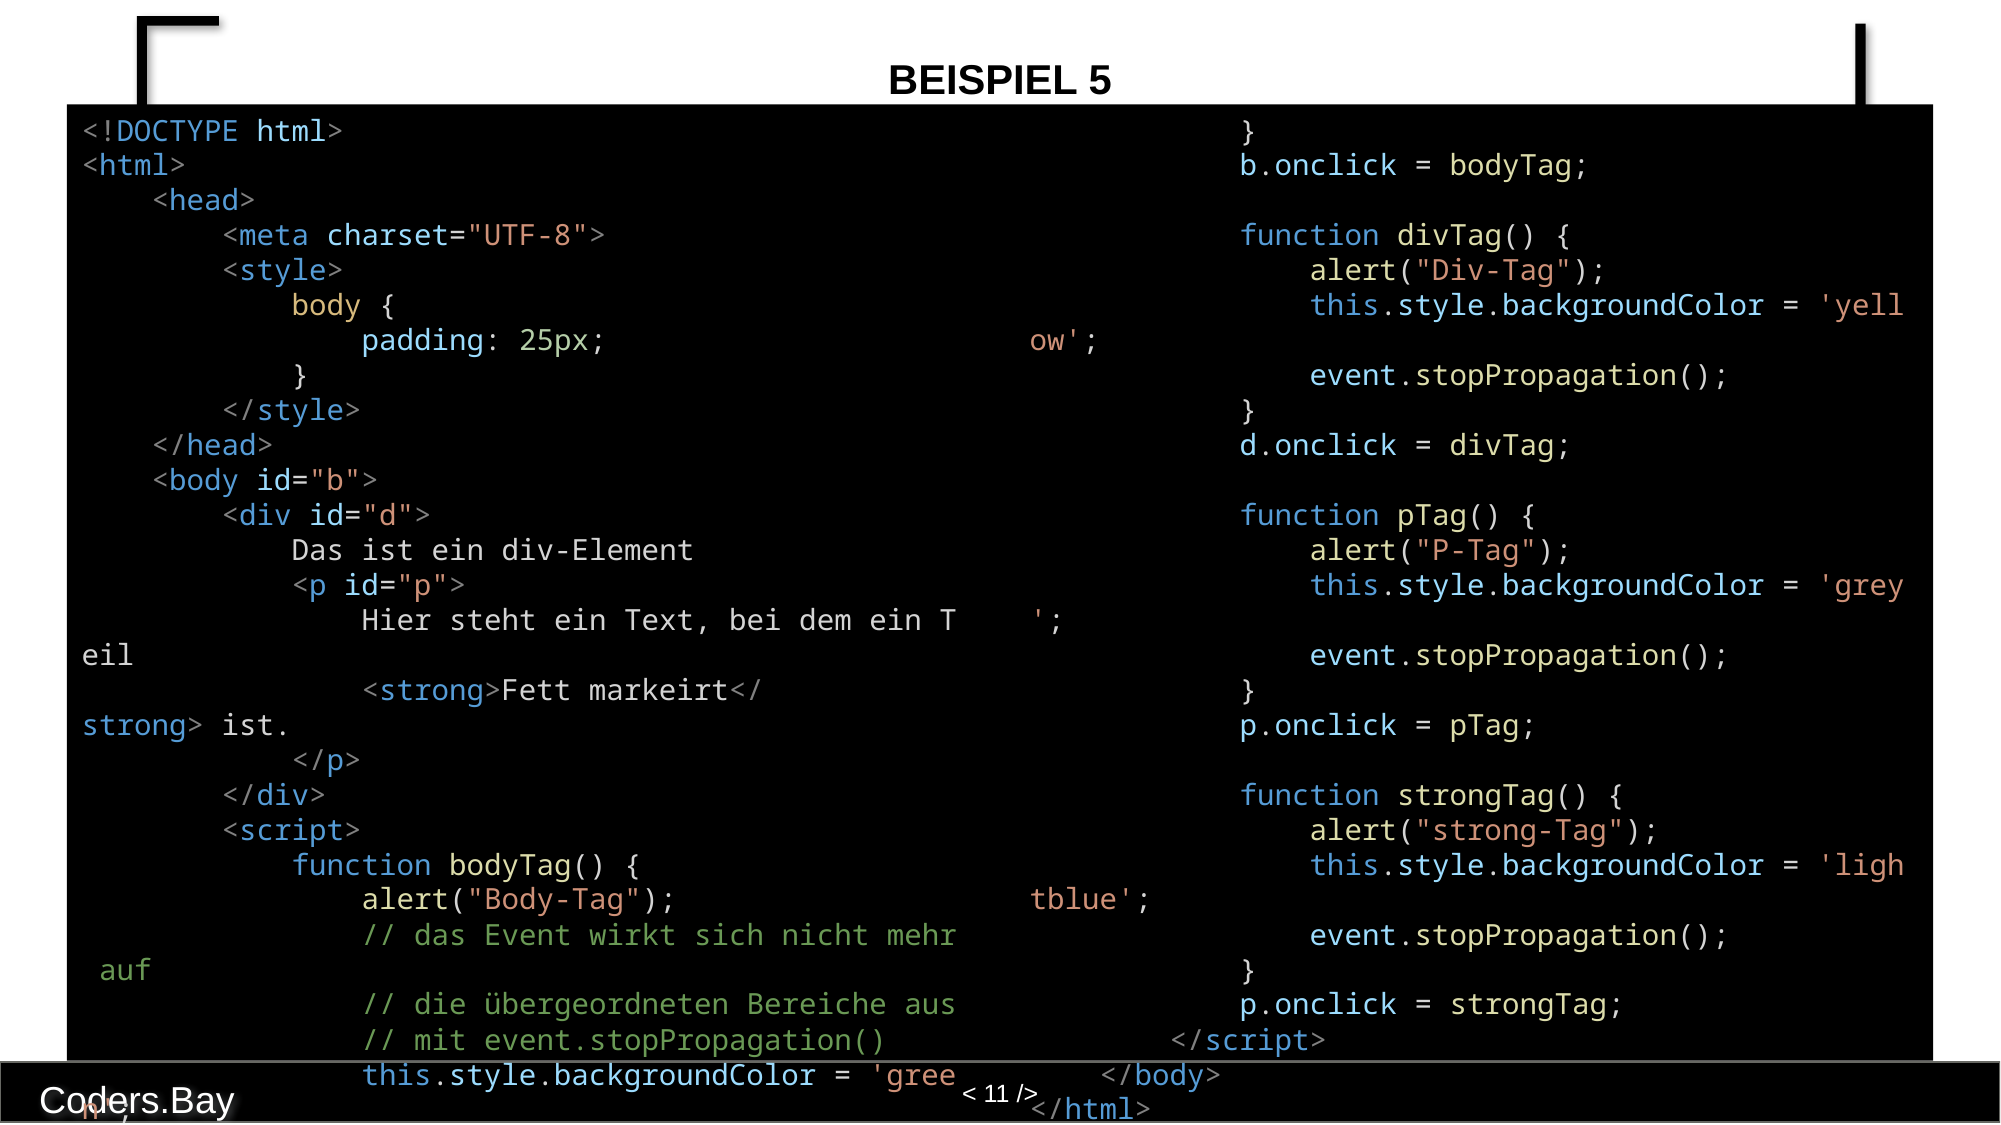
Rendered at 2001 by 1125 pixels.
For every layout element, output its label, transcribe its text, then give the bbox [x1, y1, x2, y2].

title Beispiel 5 [155, 36, 1845, 104]
text_box <!DOCTYPE html> <html> <head> <meta charset="UTF-8"> <style> body { padding: 25px; } </style> </head> <body id="b"> <div id="d"> Das ist ein div-Element <p id="p"> Hier steht ein Text, bei dem ein Teil <strong>Fett markeirt</strong> ist. </p> </div> <script> function bodyTag() { alert("Body-Tag"); // das Event wirkt sich nicht mehr auf // die übergeordneten Bereiche aus // mit event.stopPropagation() this.style.backgroundColor = 'green'; event.stopPropagation(); } b.onclick = bodyTag; function divTag() { alert("Div-Tag"); this.style.backgroundColor = 'yellow'; event.stopPropagation(); } d.onclick = divTag; function pTag() { alert("P-Tag"); this.style.backgroundColor = 'grey'; event.stopPropagation(); } p.onclick = pTag; function strongTag() { alert("strong-Tag"); this.style.backgroundColor = 'lightblue'; event.stopPropagation(); } p.onclick = strongTag; </script> </body> </html> https://www.mediaevent.de/javascript/event-handler-default-verhindern.html [66, 104, 1934, 1061]
